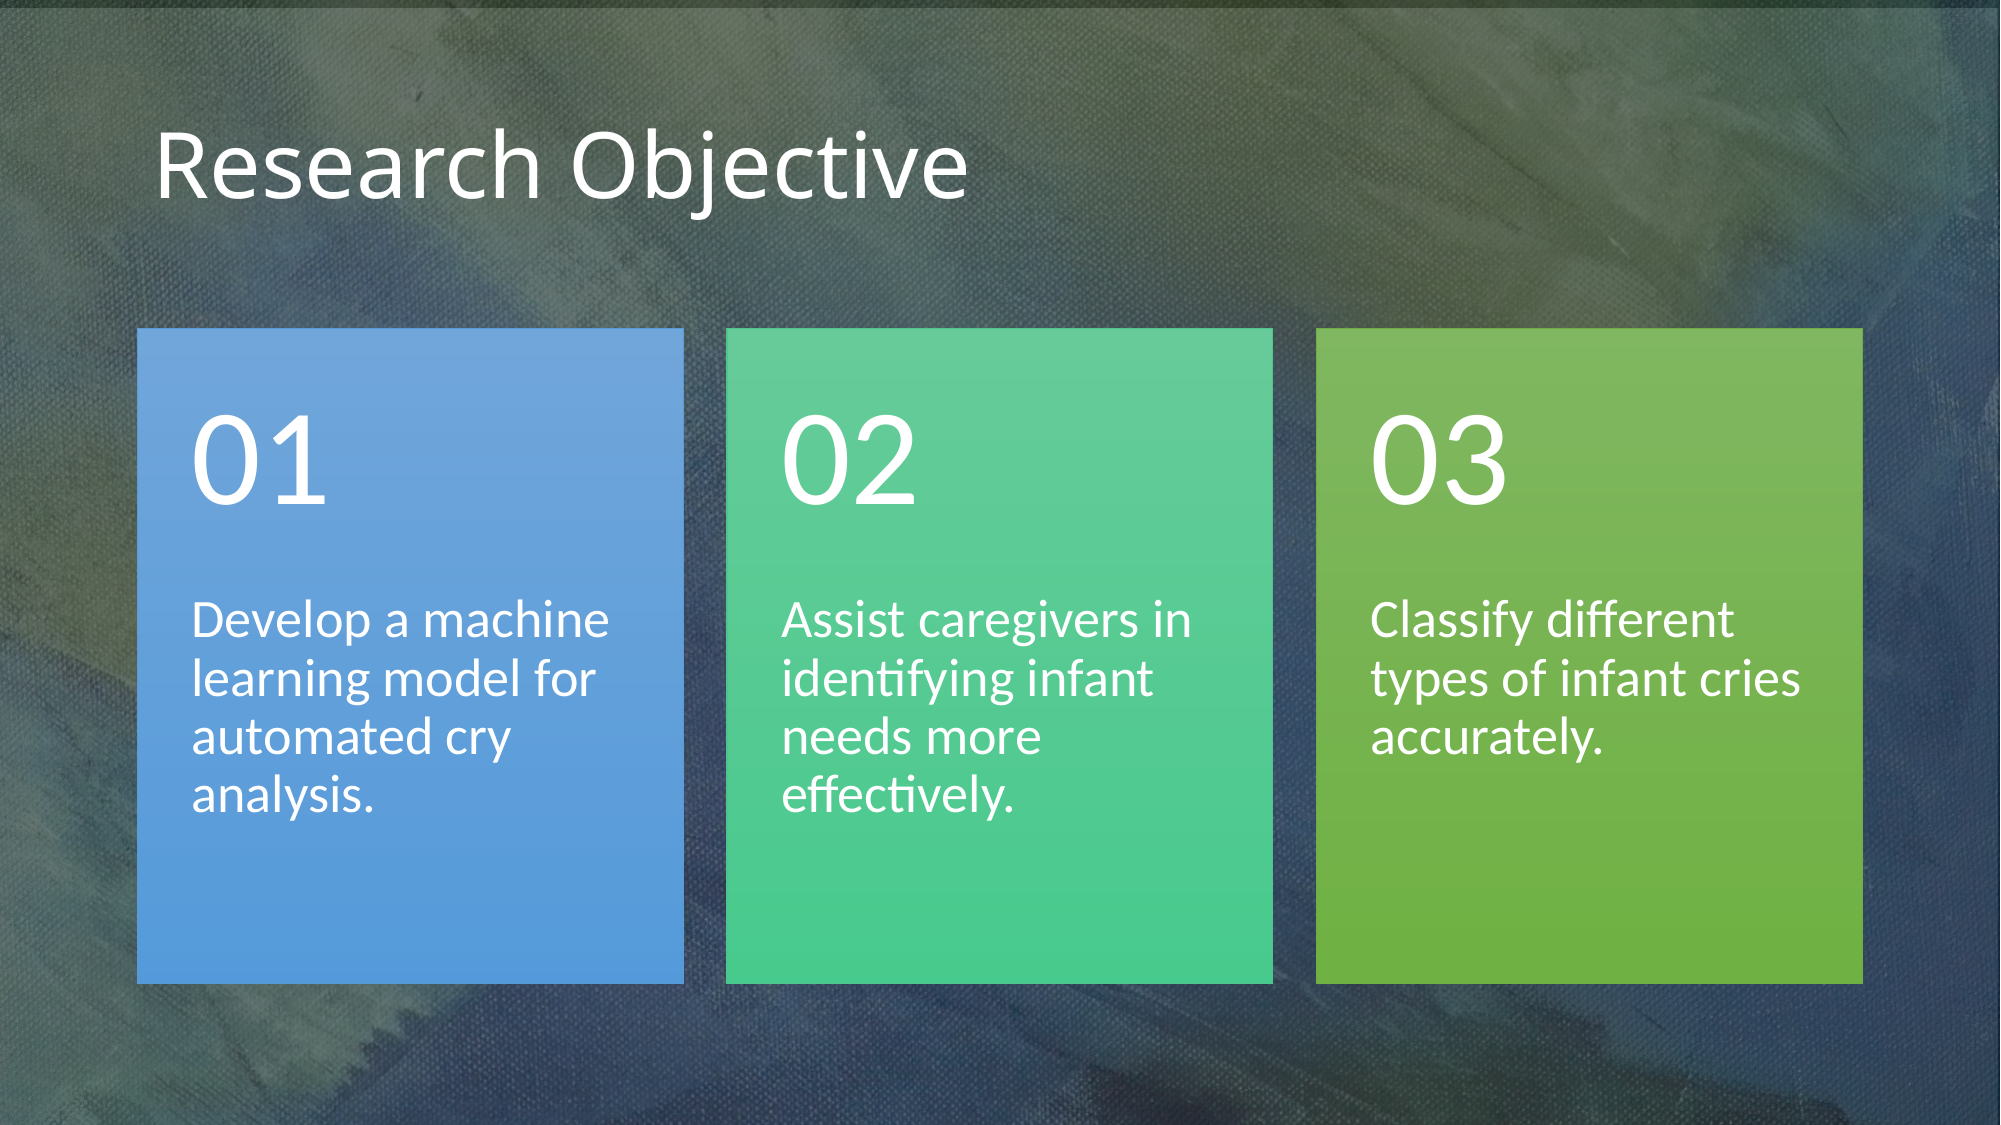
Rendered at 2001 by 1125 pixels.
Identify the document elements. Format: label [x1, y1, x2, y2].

picture [0, 0, 2000, 1125]
list [137, 299, 1863, 1014]
